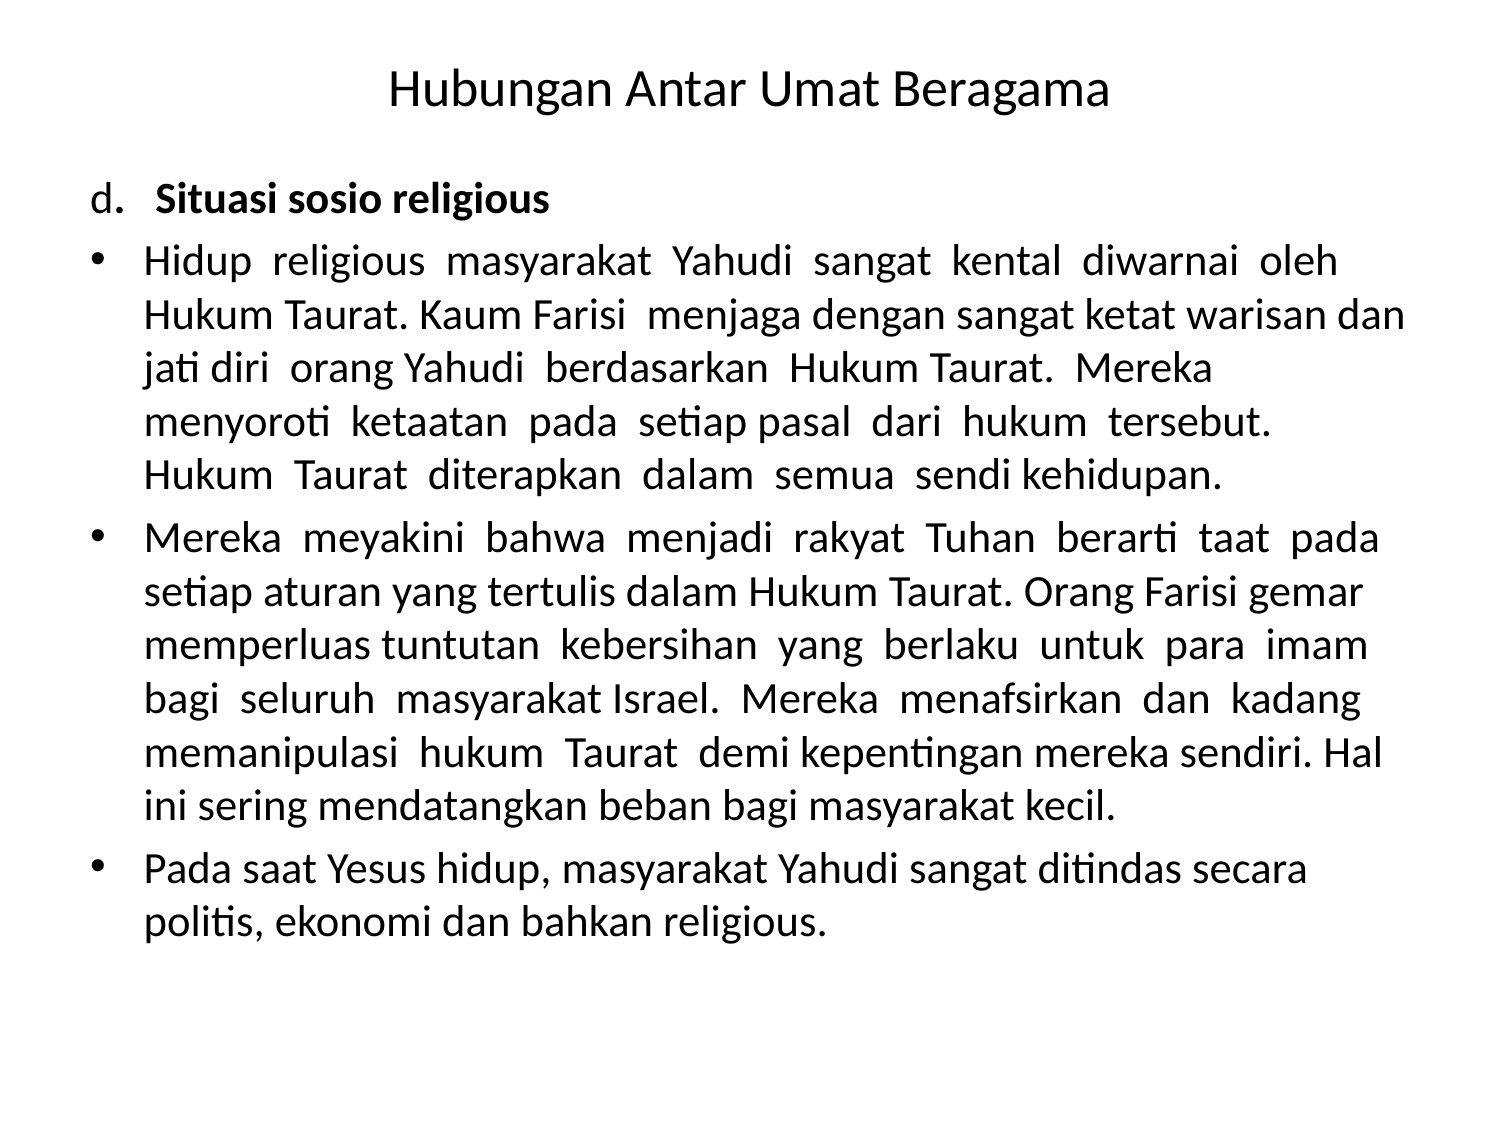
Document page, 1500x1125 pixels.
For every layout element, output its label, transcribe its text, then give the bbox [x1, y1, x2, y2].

title Hubungan Antar Umat Beragama [75, 45, 1425, 126]
list d. Situasi sosio religious Hidup religious masyarakat Yahudi sangat kental diwarnai oleh Hukum Taurat. Kaum Farisi menjaga dengan sangat ketat warisan dan jati diri orang Yahudi berdasarkan Hukum Taurat. Mereka menyoroti ketaatan pada setiap pasal dari hukum tersebut. Hukum Taurat diterapkan dalam semua sendi kehidupan. Mereka meyakini bahwa menjadi rakyat Tuhan berarti taat pada setiap aturan yang tertulis dalam Hukum Taurat. Orang Farisi gemar memperluas tuntutan kebersihan yang berlaku untuk para imam bagi seluruh masyarakat Israel. Mereka menafsirkan dan kadang memanipulasi hukum Taurat demi kepentingan mereka sendiri. Hal ini sering mendatangkan beban bagi masyarakat kecil. Pada saat Yesus hidup, masyarakat Yahudi sangat ditindas secara politis, ekonomi dan bahkan religious. [75, 160, 1425, 1005]
